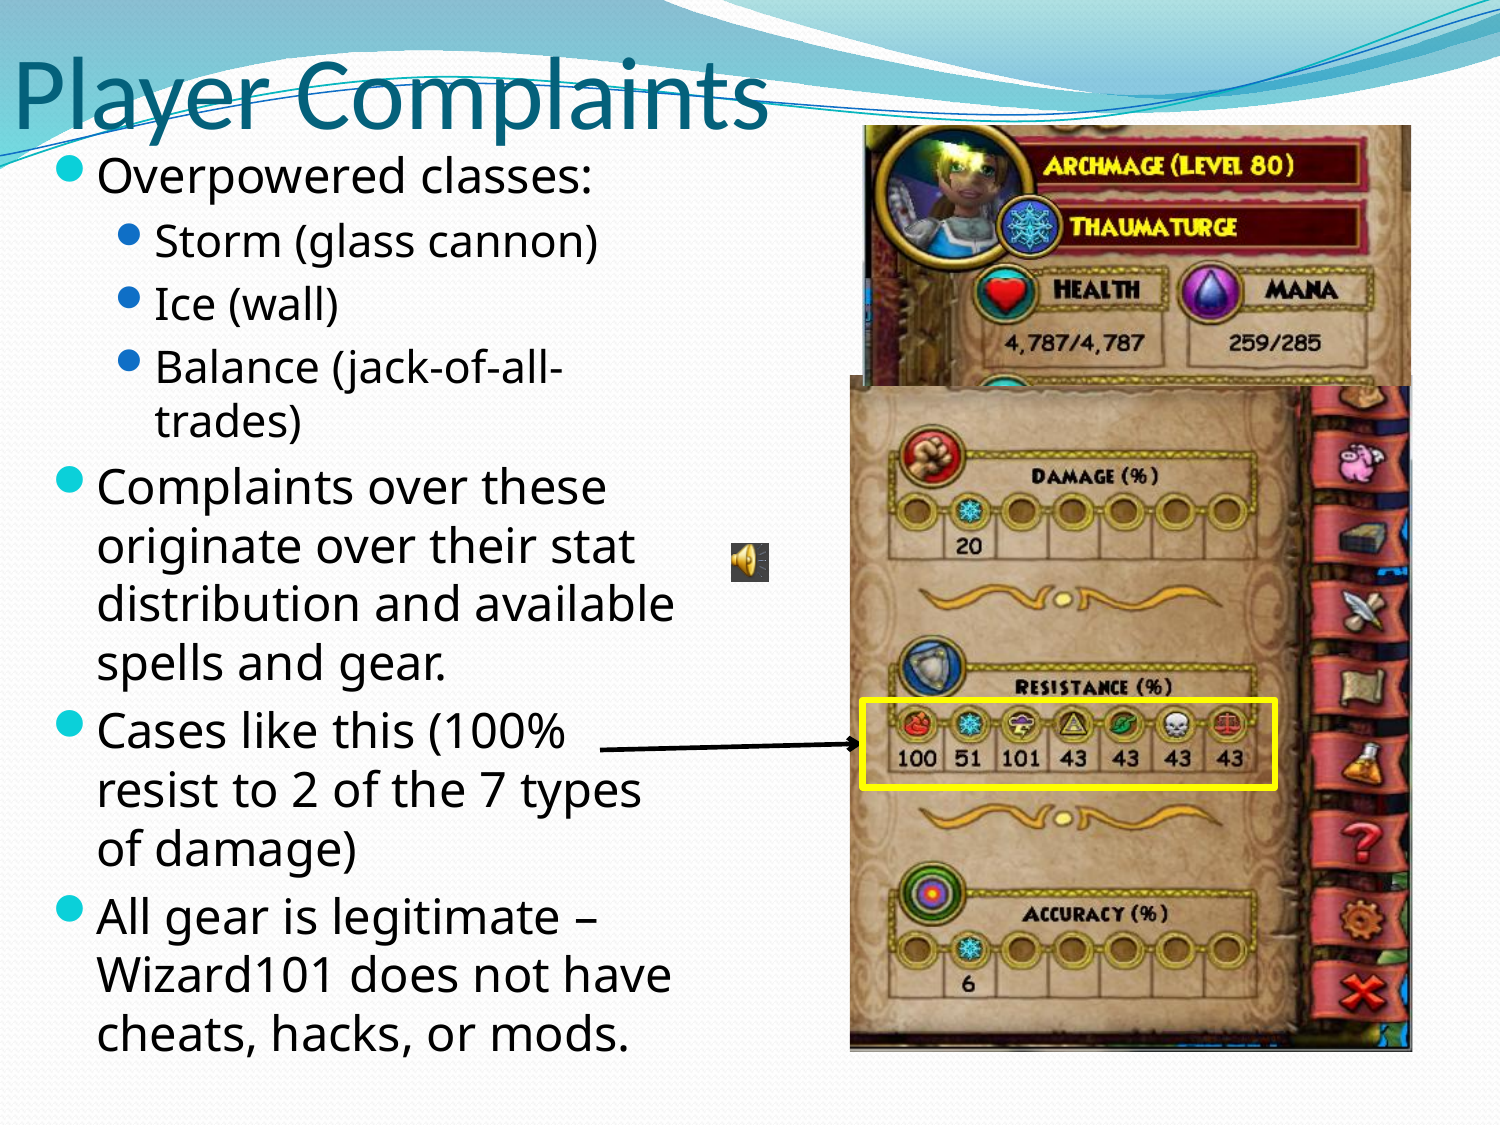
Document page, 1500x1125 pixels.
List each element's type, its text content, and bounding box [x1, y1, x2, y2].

list Overpowered classes: Storm (glass cannon) Ice (wall) Balance (jack-of-all-trades) Complaints over these originate over their stat distribution and available spells and gear. Cases like this (100% resist to 2 of the 7 types of damage) All gear is legitimate – Wizard101 does not have cheats, hacks, or mods. [37, 137, 700, 1125]
picture [729, 542, 771, 583]
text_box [849, 124, 1413, 1053]
title Player Complaints [12, 12, 1425, 150]
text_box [599, 743, 863, 751]
